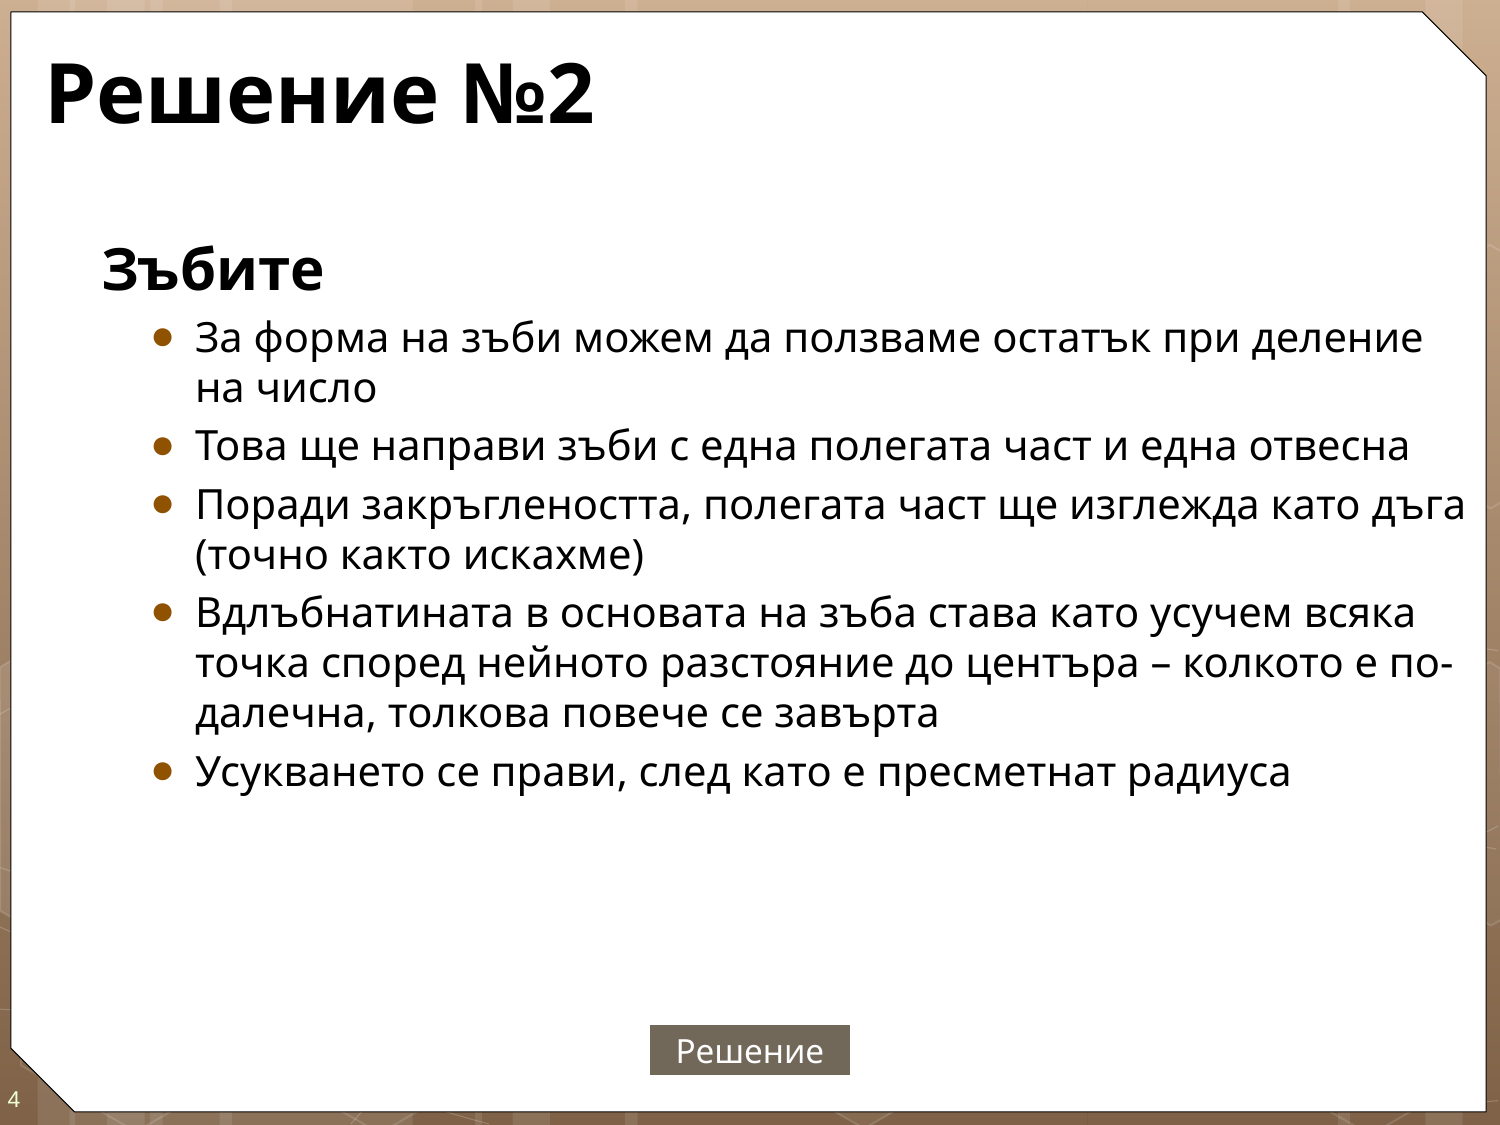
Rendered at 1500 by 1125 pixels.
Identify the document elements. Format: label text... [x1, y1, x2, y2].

text_box Решение [649, 1024, 851, 1076]
list Зъбите За форма на зъби можем да ползваме остатък при деление на число Това ще направи зъби с една полегата част и една отвесна Поради закръглеността, полегата част ще изглежда като дъга (точно както искахме) Вдлъбнатината в основата на зъба става като усучем всяка точка според нейното разстояние до центъра – колкото е по-далечна, толкова повече се завърта Усукването се прави, след като е пресметнат радиуса [75, 224, 1488, 1113]
title Решение №2 [29, 37, 1450, 144]
